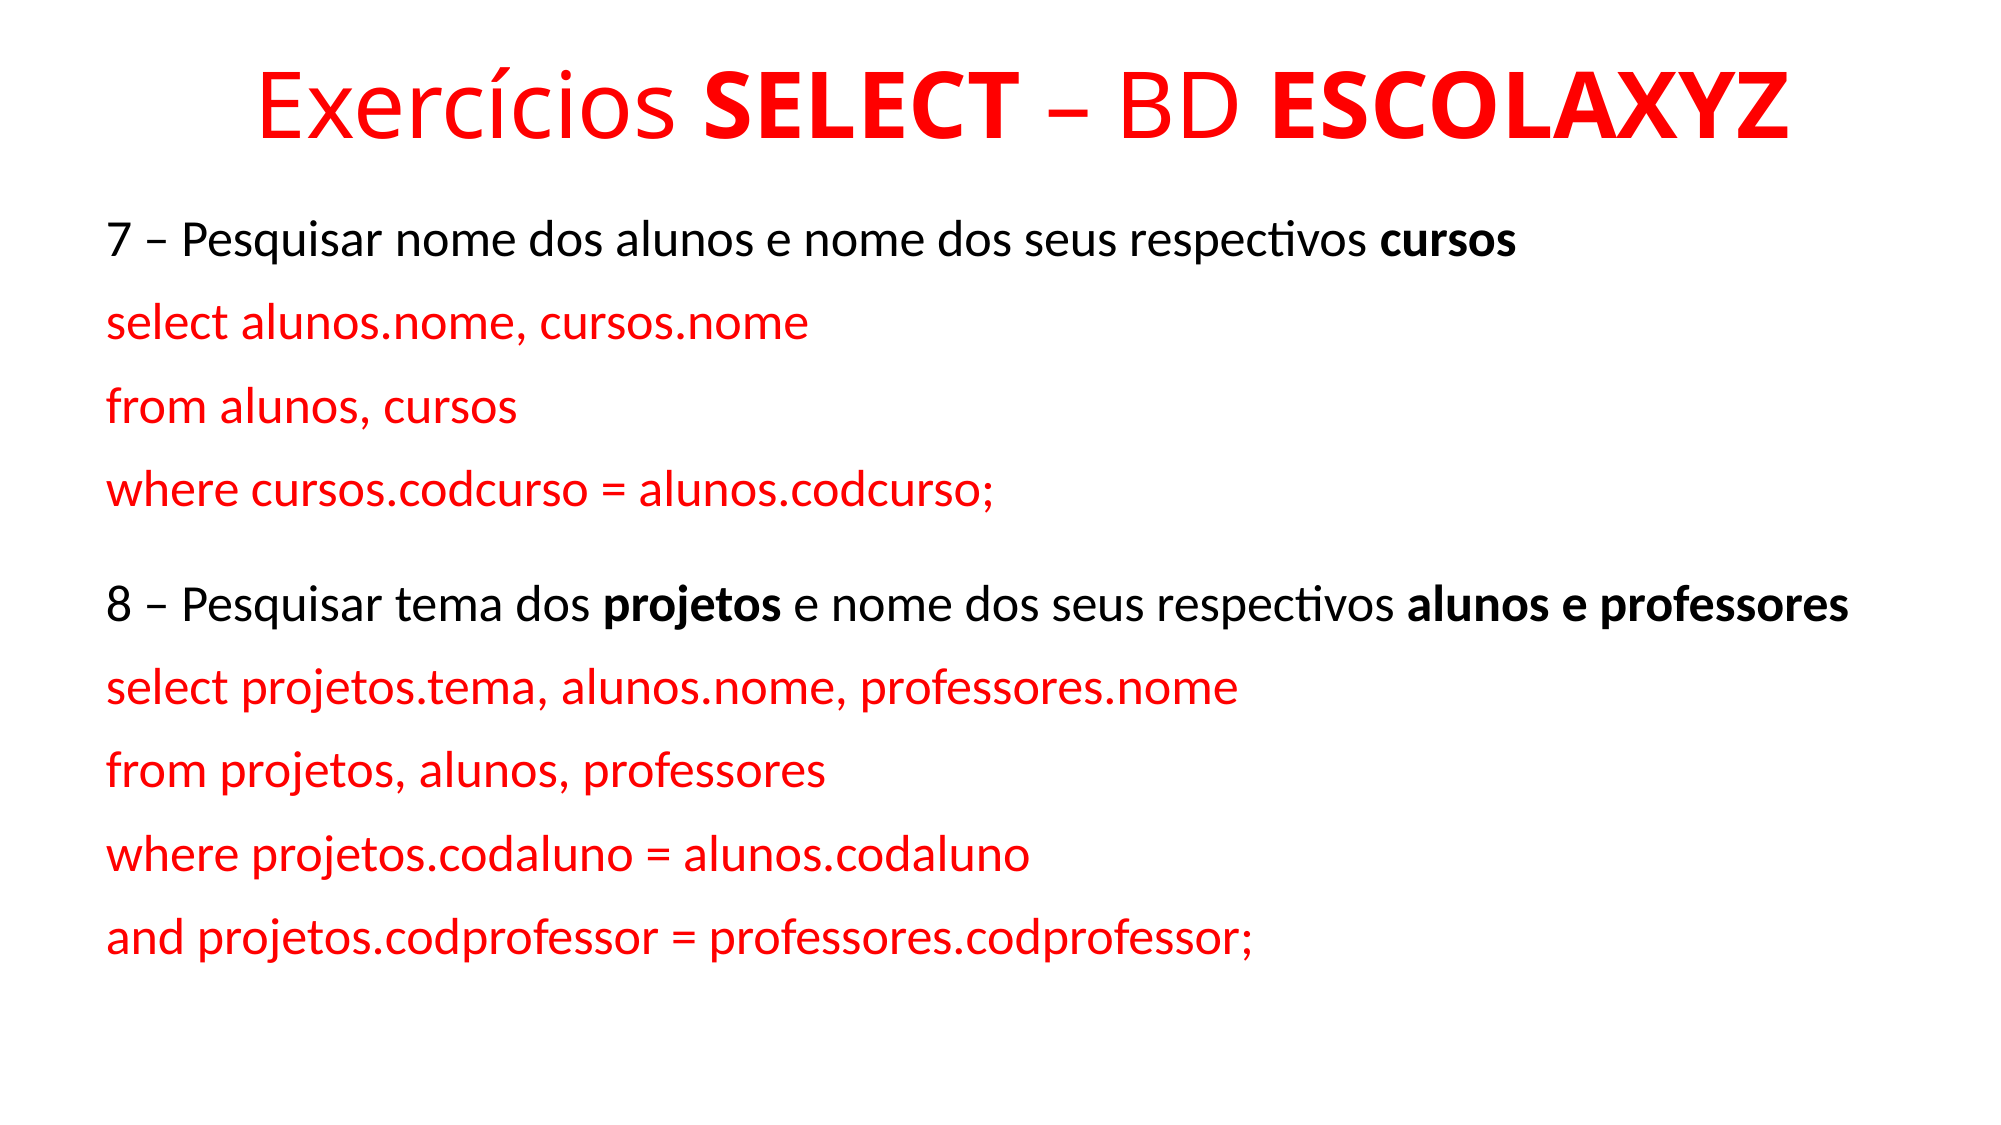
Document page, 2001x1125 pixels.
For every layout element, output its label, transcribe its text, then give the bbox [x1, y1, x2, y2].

title Exercícios SELECT – BD ESCOLAXYZ [195, 0, 1850, 165]
subtitle 7 – Pesquisar nome dos alunos e nome dos seus respectivos cursos select alunos.nome, cursos.nome from alunos, cursos where cursos.codcurso = alunos.codcurso; 8 – Pesquisar tema dos projetos e nome dos seus respectivos alunos e professores select projetos.tema, alunos.nome, professores.nome from projetos, alunos, professores where projetos.codaluno = alunos.codaluno and projetos.codprofessor = professores.codprofessor; [90, 165, 1910, 438]
